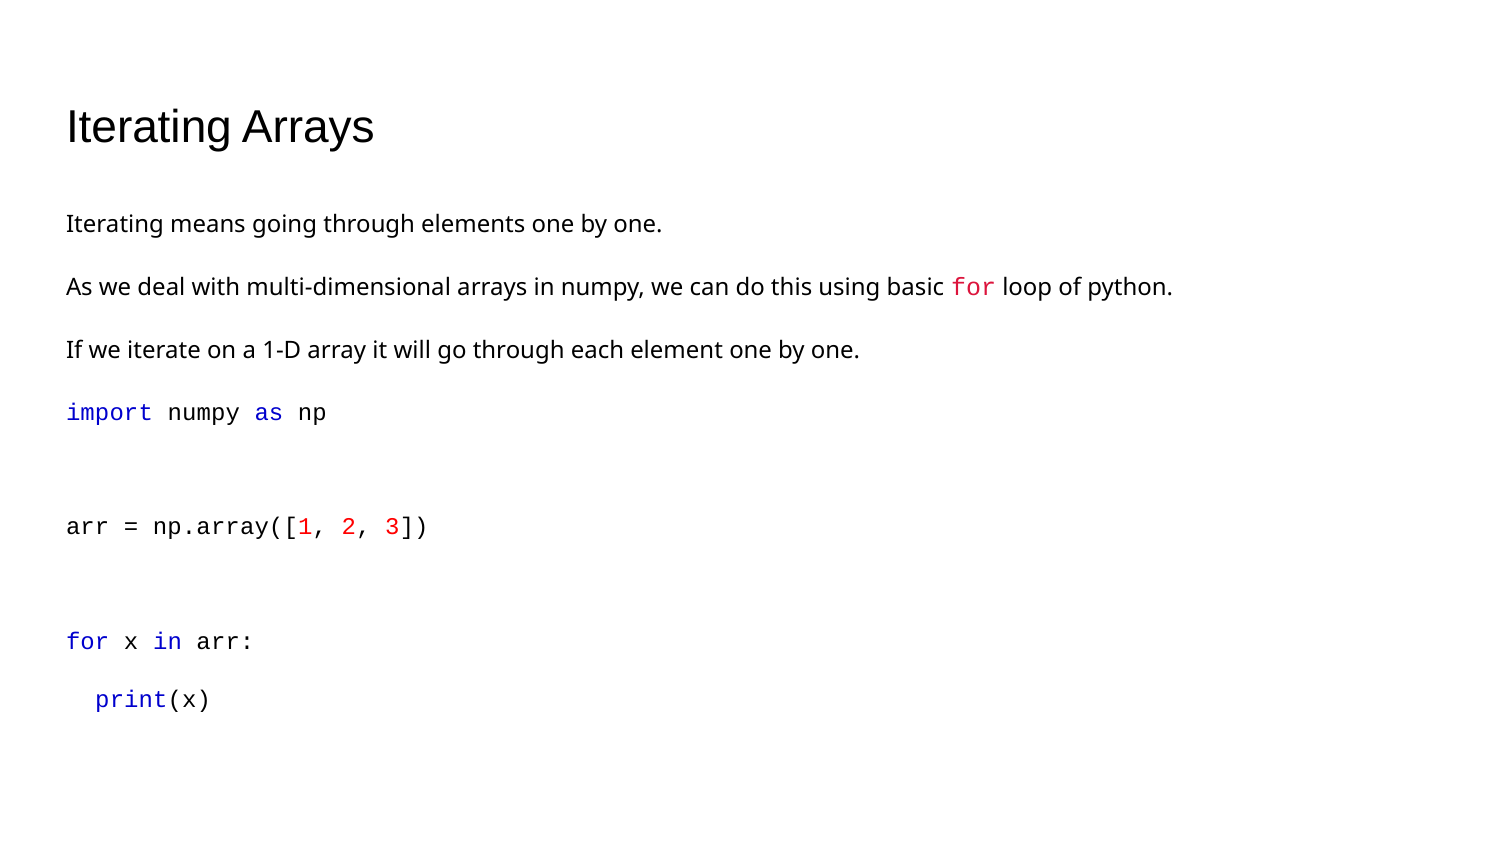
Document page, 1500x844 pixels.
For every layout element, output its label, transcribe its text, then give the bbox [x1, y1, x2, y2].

list Iterating means going through elements one by one. As we deal with multi-dimensional arrays in numpy, we can do this using basic for loop of python. If we iterate on a 1-D array it will go through each element one by one. import numpy as np arr = np.array([1, 2, 3]) for x in arr: print(x) [51, 189, 1449, 750]
title Iterating Arrays [51, 72, 1449, 167]
